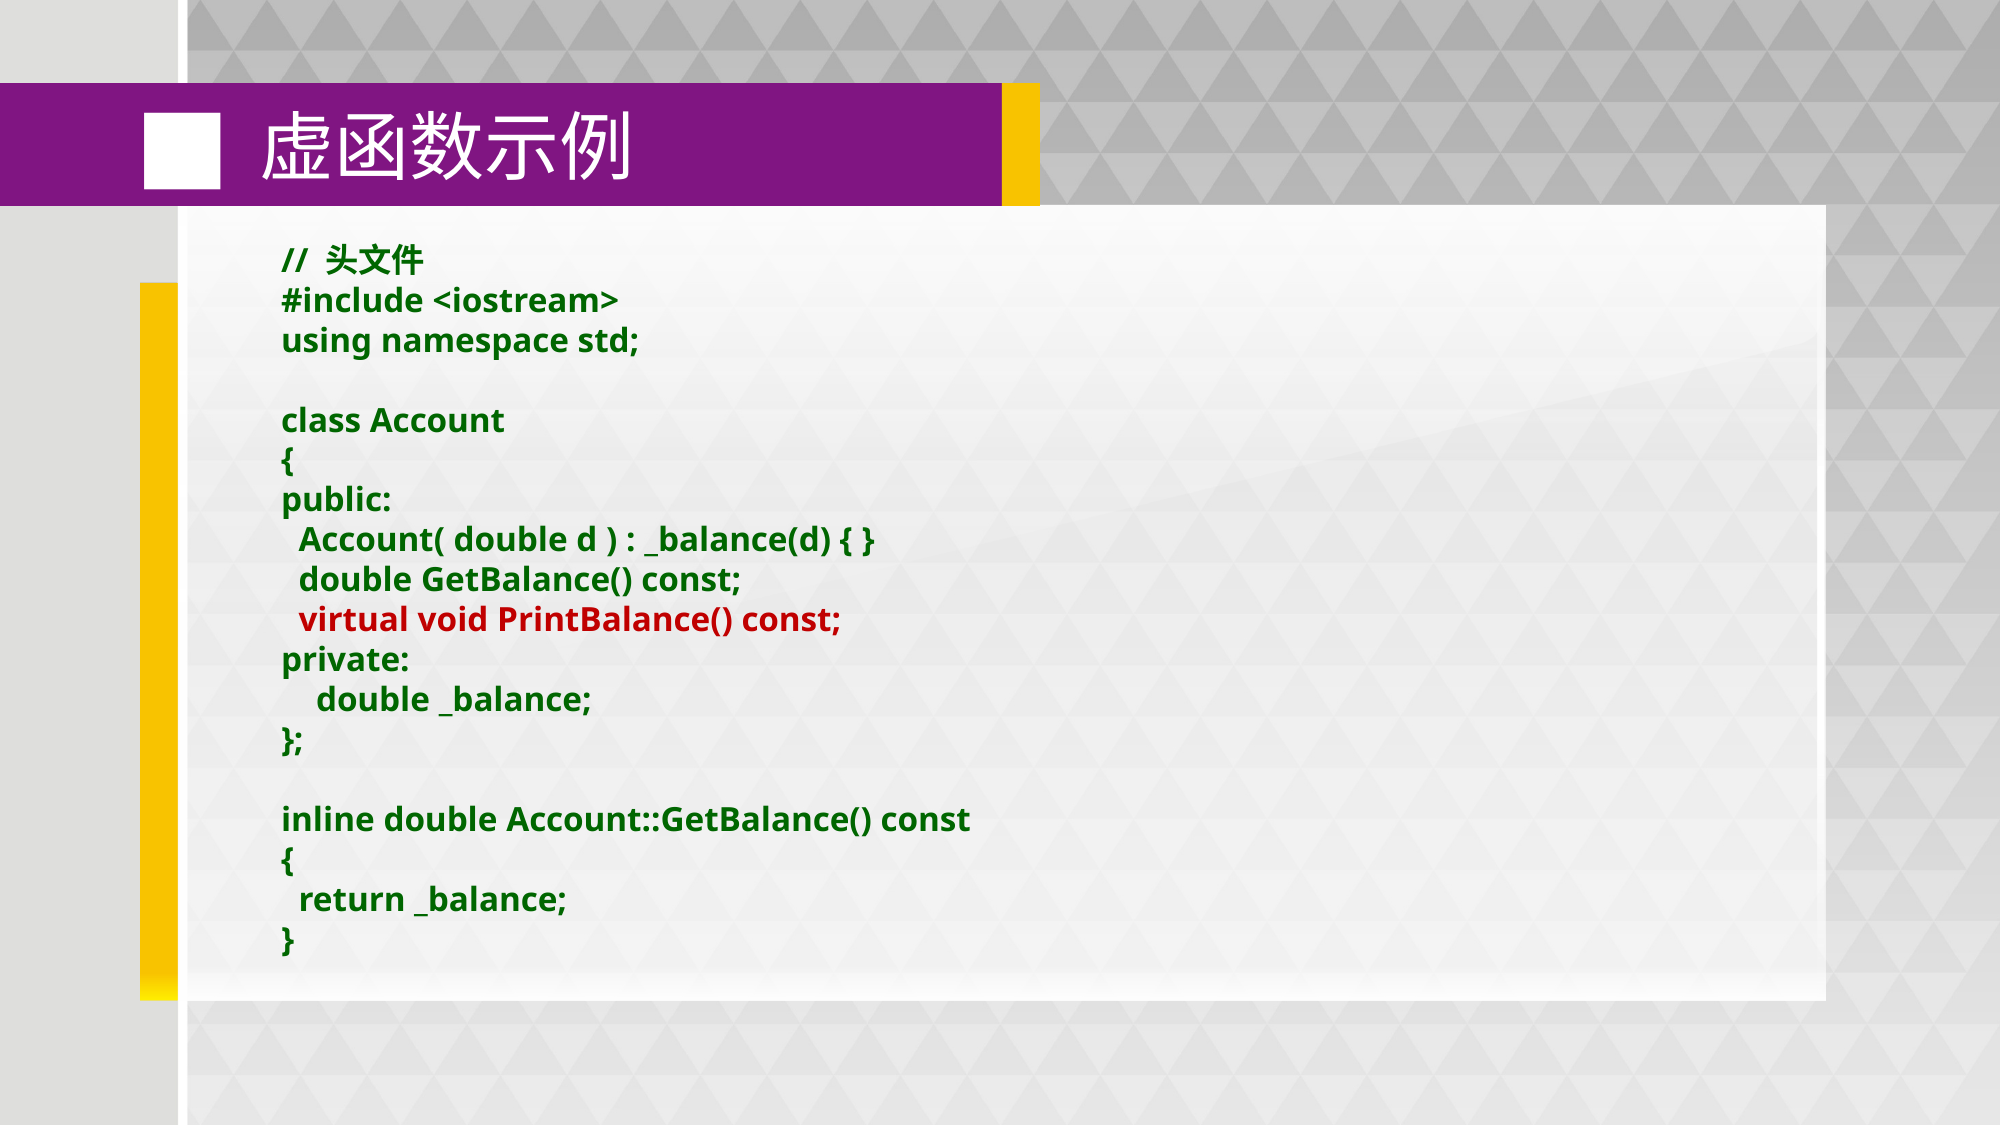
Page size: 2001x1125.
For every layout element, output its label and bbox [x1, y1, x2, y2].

text_box [120, 69, 652, 206]
picture [0, 0, 2000, 1125]
